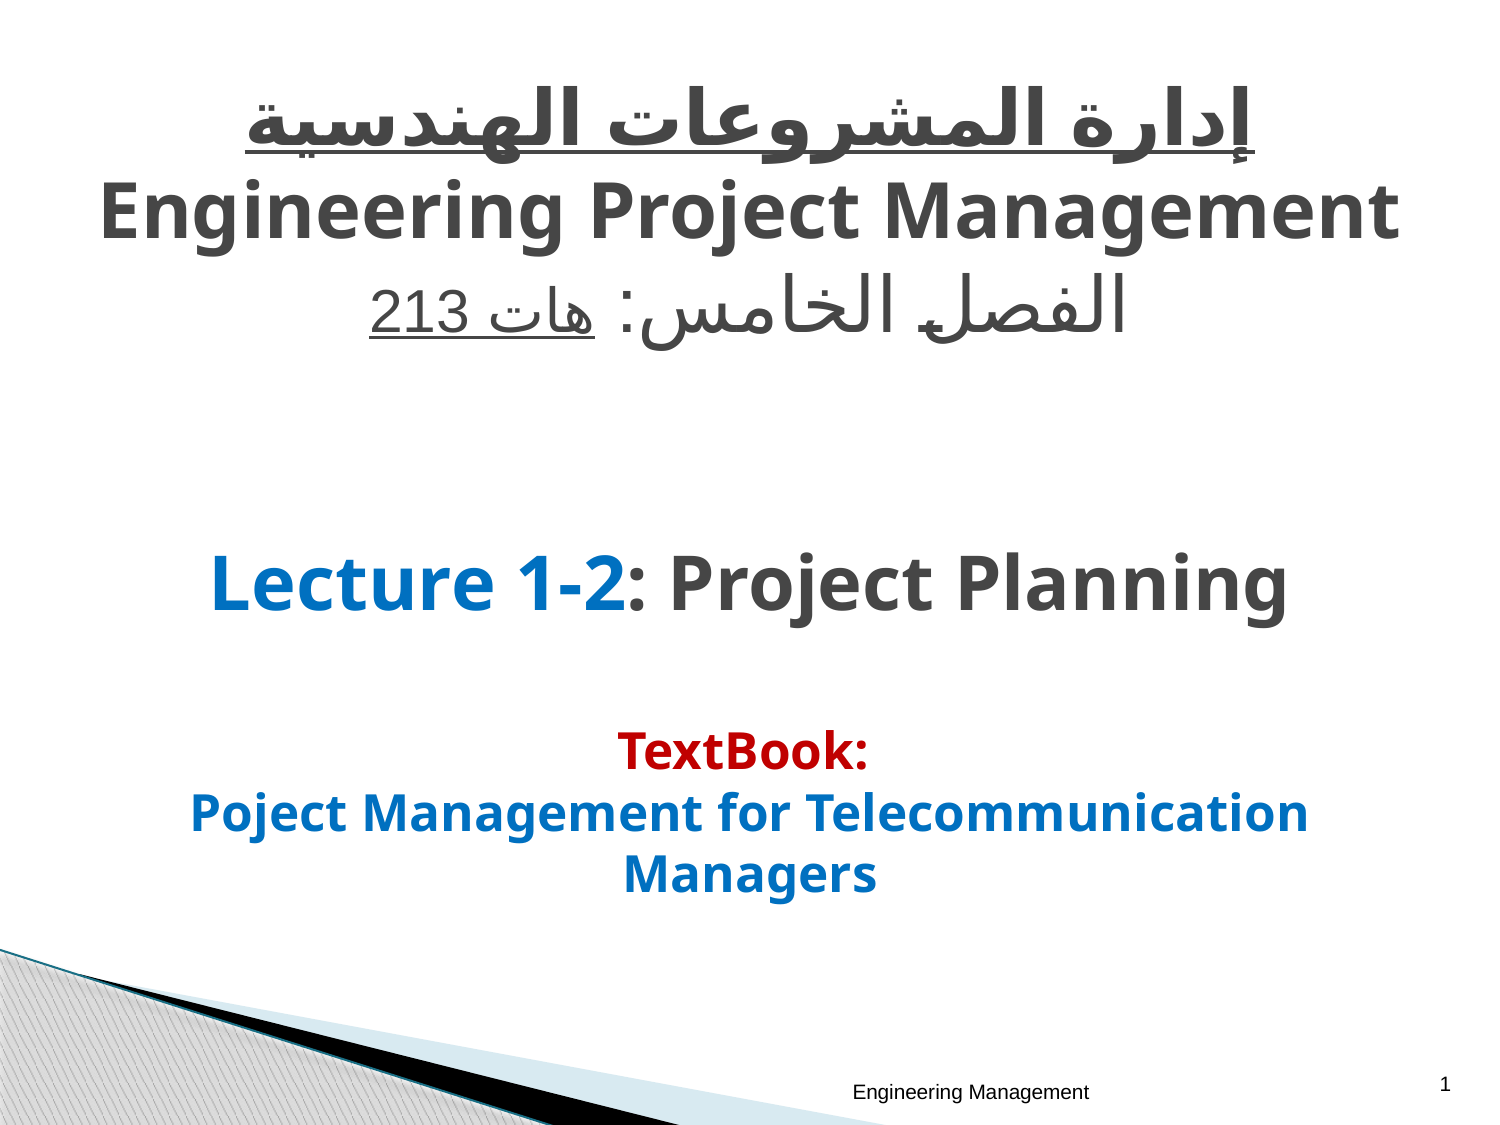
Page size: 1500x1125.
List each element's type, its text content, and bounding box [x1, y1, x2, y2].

footer Engineering Management [718, 1051, 1105, 1112]
title إدارة المشروعات الهندسية Engineering Project Management الفصل الخامس: هات 213 Lecture 1-2: Project Planning TextBook: Poject Management for Telecommunication Managers [75, 45, 1425, 926]
slide_number 1 [1406, 1042, 1467, 1103]
